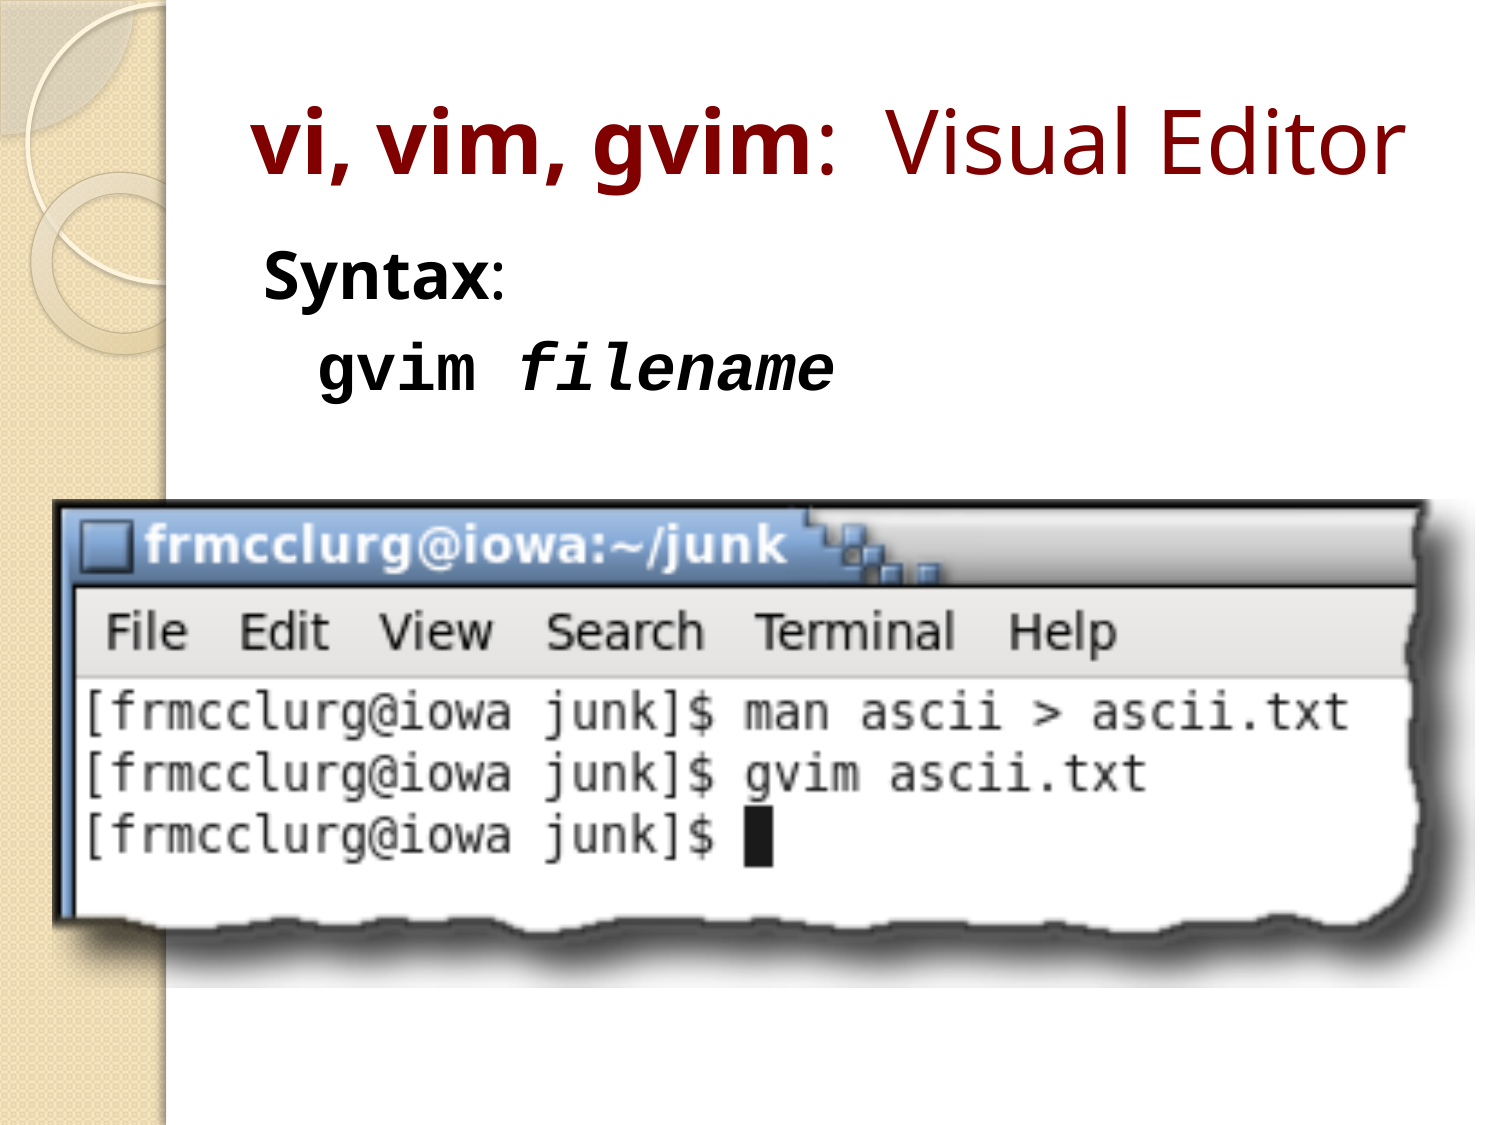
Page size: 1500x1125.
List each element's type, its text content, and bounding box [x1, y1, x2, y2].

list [51, 499, 1476, 988]
text_box Syntax: gvim filename [235, 224, 1466, 488]
title vi, vim, gvim: Visual Editor [235, 45, 1466, 224]
